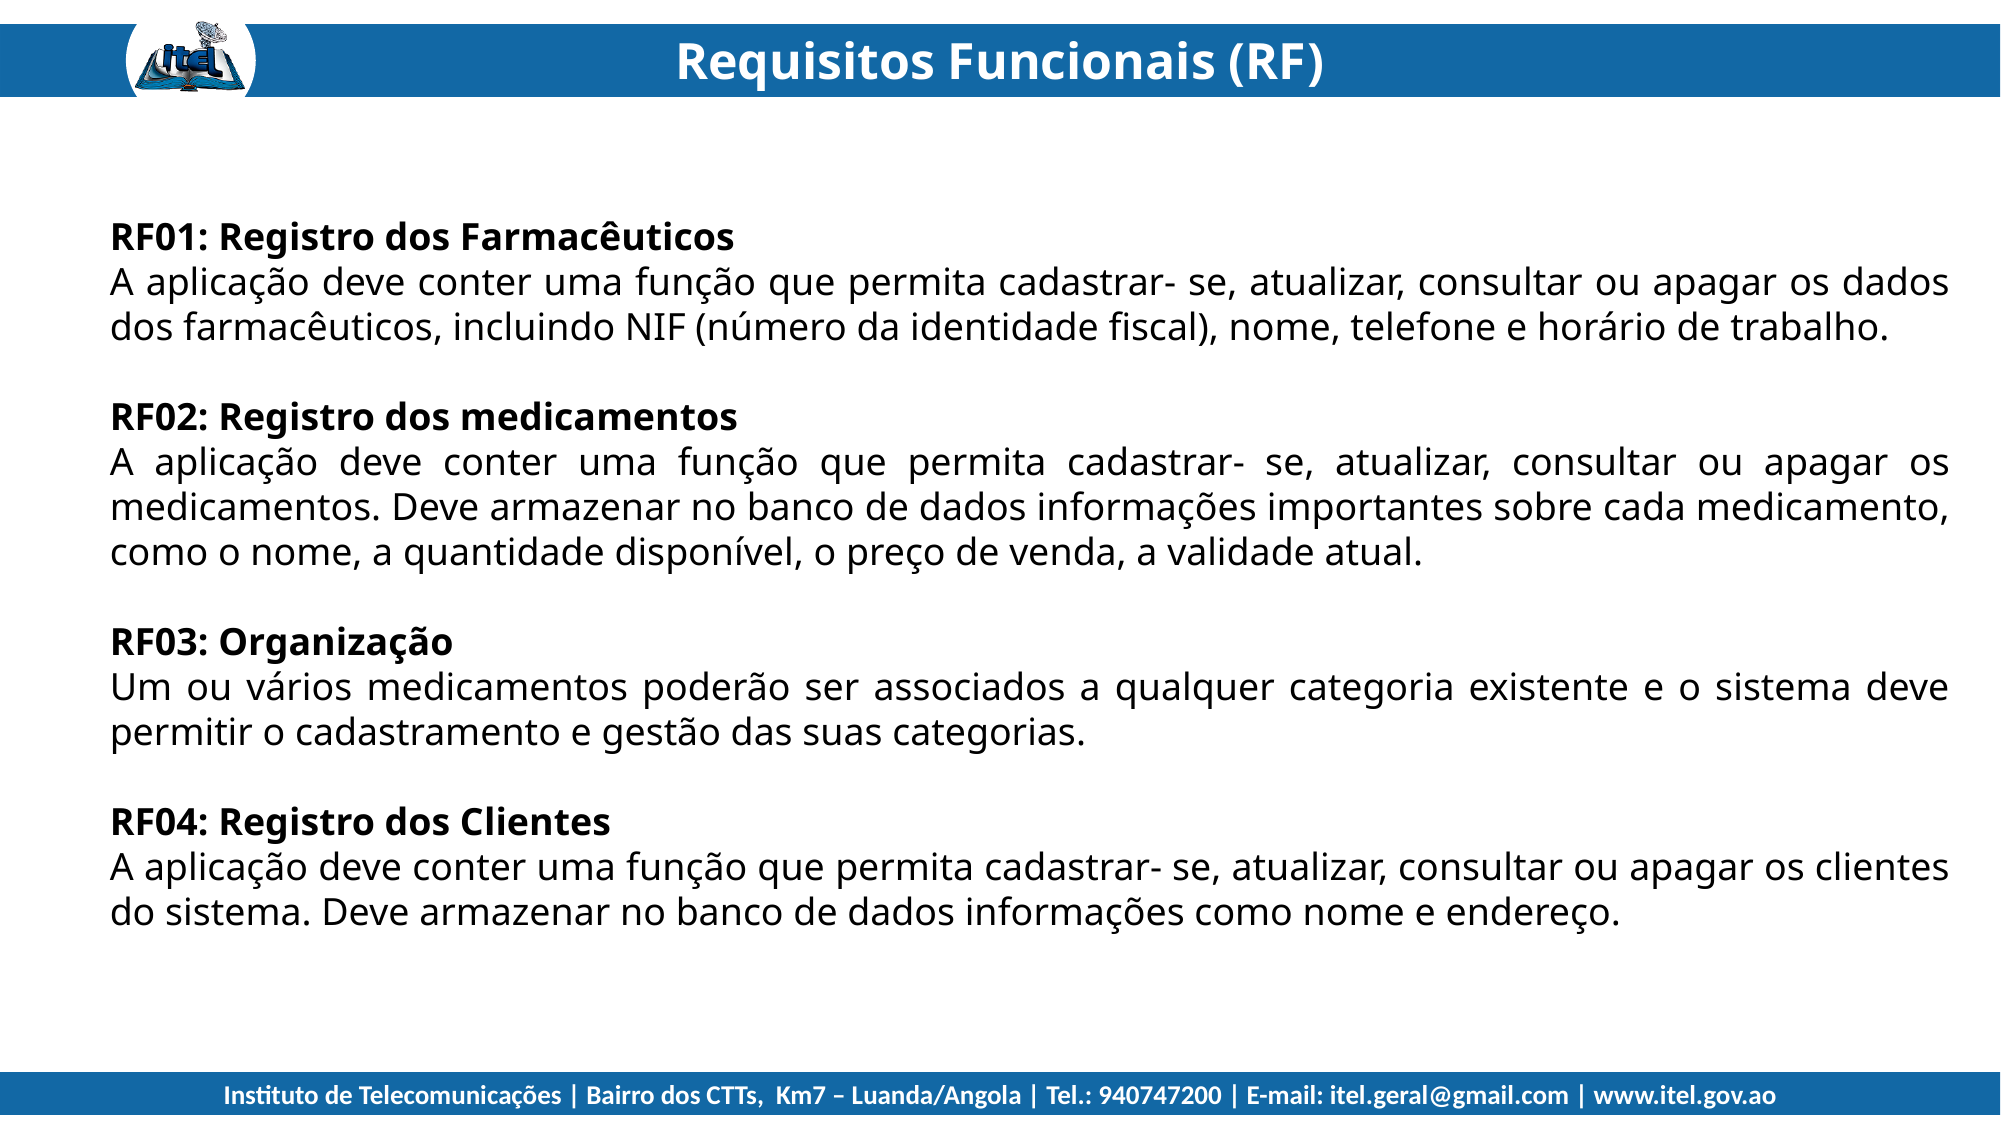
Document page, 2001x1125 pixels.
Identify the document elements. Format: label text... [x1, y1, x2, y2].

text_box Requisitos Funcionais (RF) [579, 21, 1421, 97]
text_box RF01: Registro dos Farmacêuticos A aplicação deve conter uma função que permita cadastrar- se, atualizar, consultar ou apagar os dados dos farmacêuticos, incluindo NIF (número da identidade fiscal), nome, telefone e horário de trabalho. RF02: Registro dos medicamentos A aplicação deve conter uma função que permita cadastrar- se, atualizar, consultar ou apagar os medicamentos. Deve armazenar no banco de dados informações importantes sobre cada medicamento, como o nome, a quantidade disponível, o preço de venda, a validade atual. RF03: Organização Um ou vários medicamentos poderão ser associados a qualquer categoria existente e o sistema deve permitir o cadastramento e gestão das suas categorias. RF04: Registro dos Clientes A aplicação deve conter uma função que permita cadastrar- se, atualizar, consultar ou apagar os clientes do sistema. Deve armazenar no banco de dados informações como nome e endereço. [94, 205, 1966, 941]
picture [129, 8, 253, 114]
